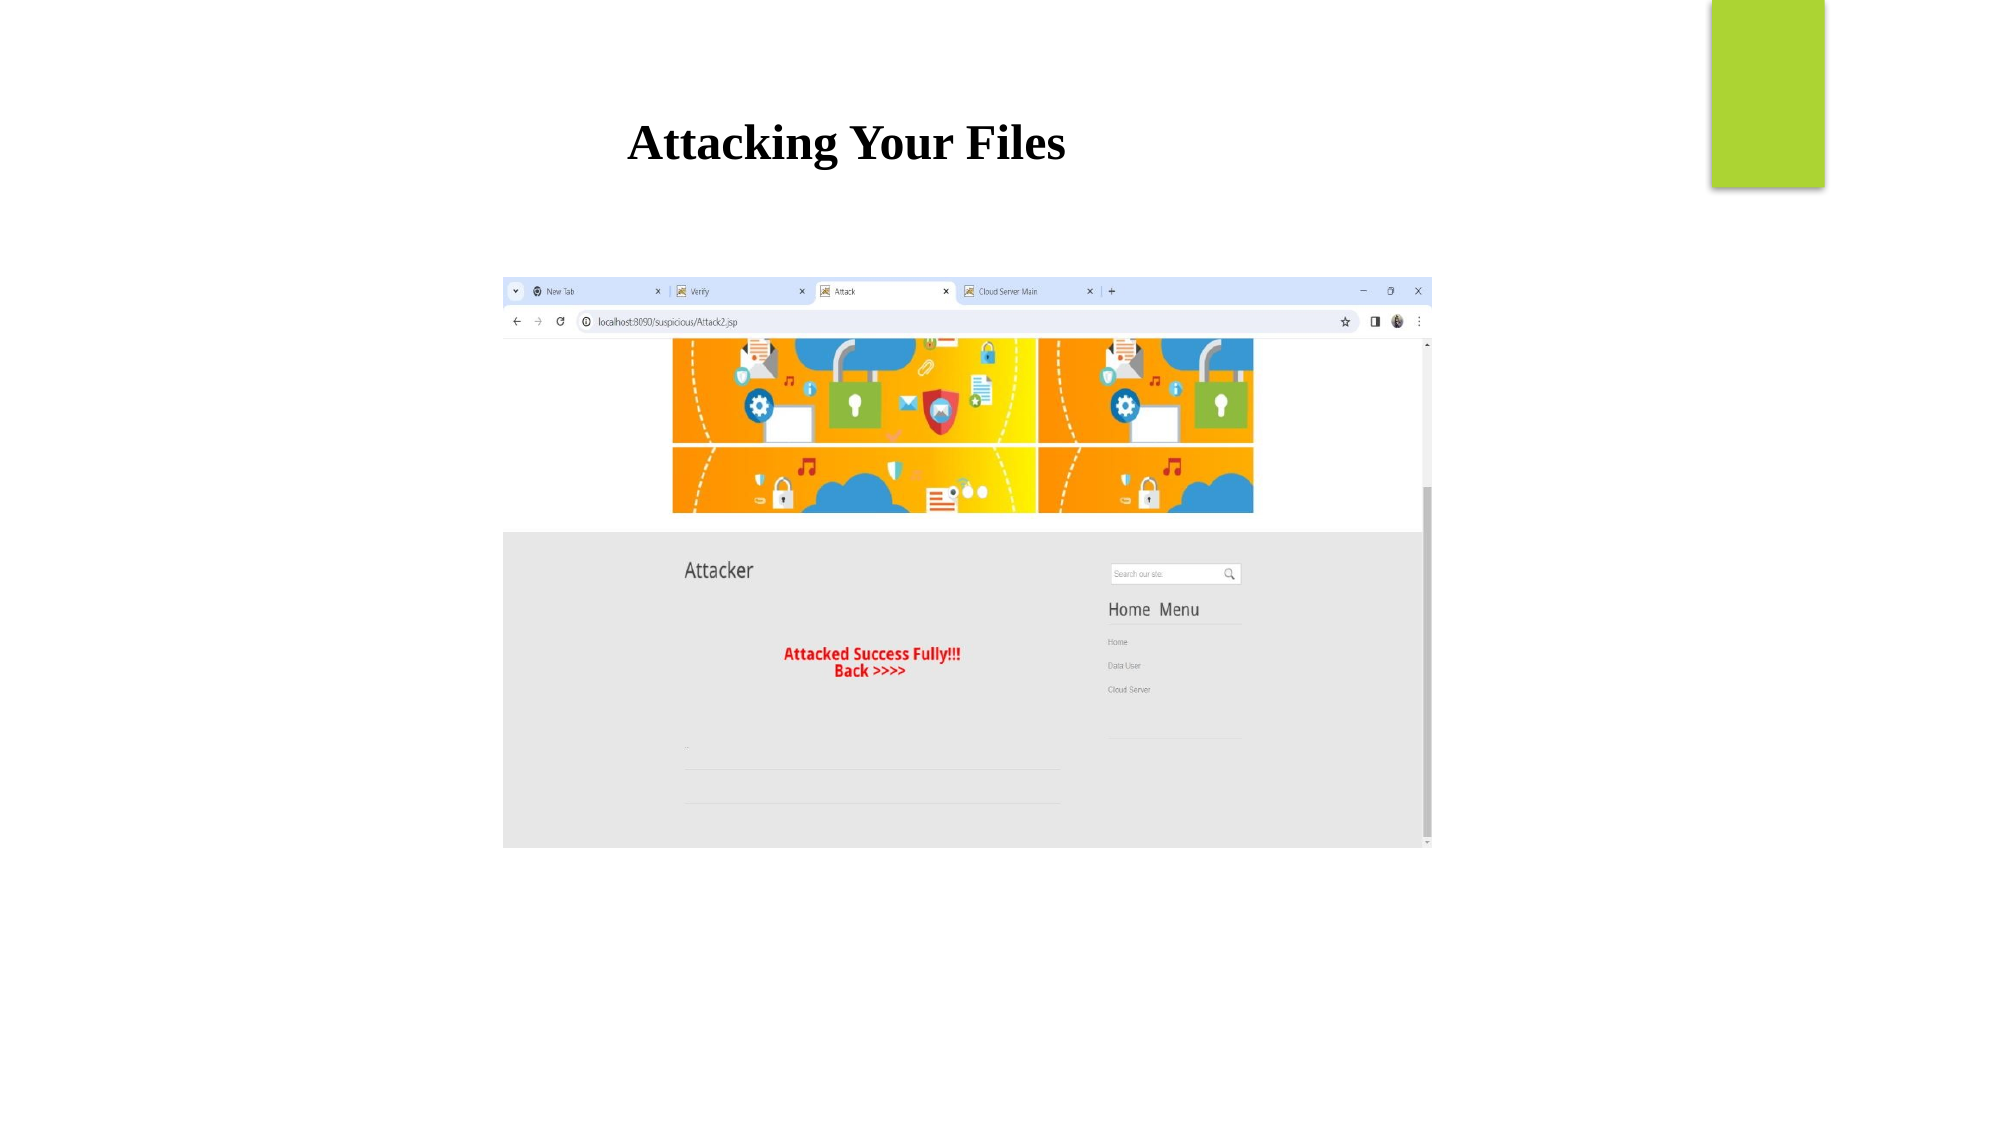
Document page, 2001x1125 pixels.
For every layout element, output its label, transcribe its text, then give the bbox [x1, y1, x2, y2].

text_box Attacking Your Files [536, 102, 1537, 178]
picture [503, 276, 1432, 849]
